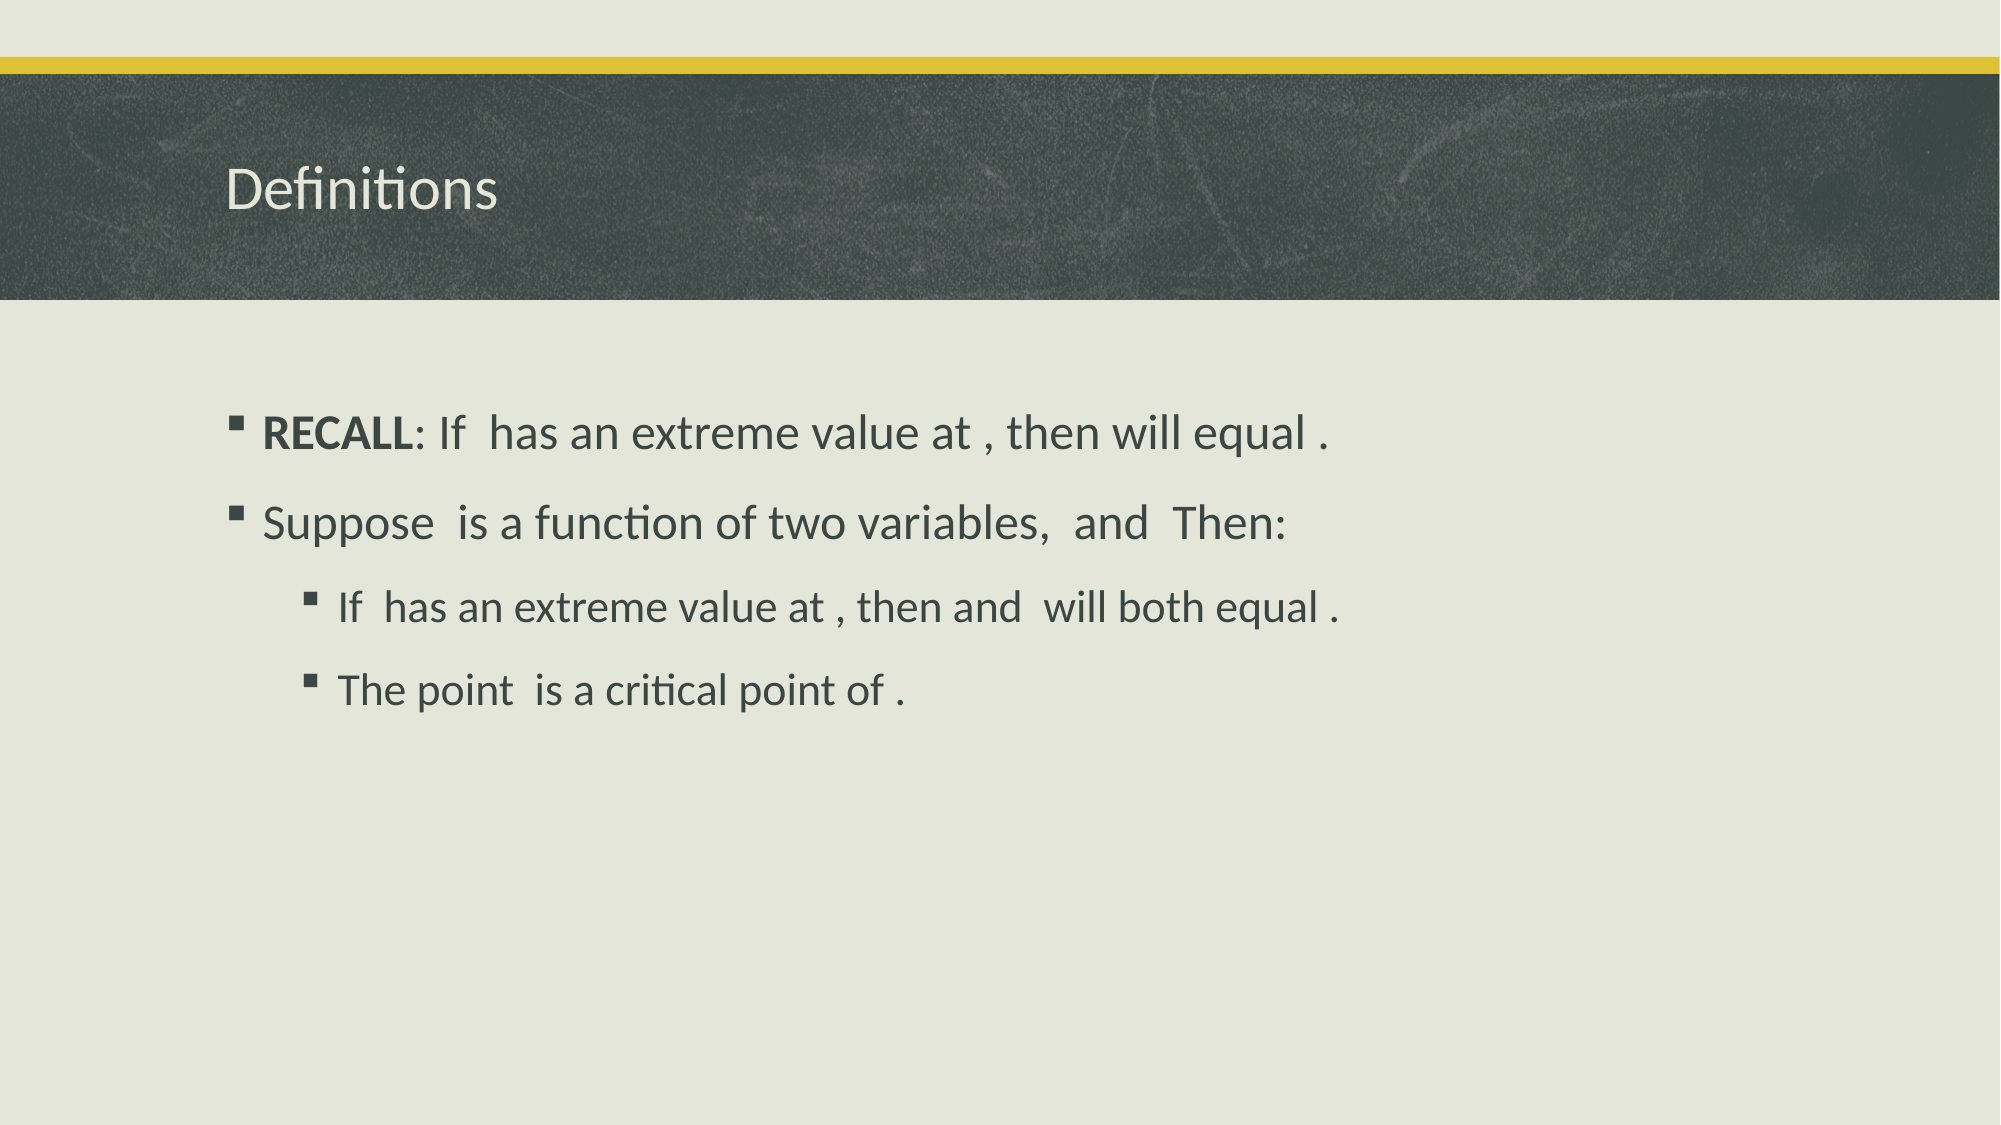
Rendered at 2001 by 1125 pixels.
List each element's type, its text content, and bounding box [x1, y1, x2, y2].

picture [0, 74, 2000, 300]
title Definitions [210, 76, 1790, 300]
